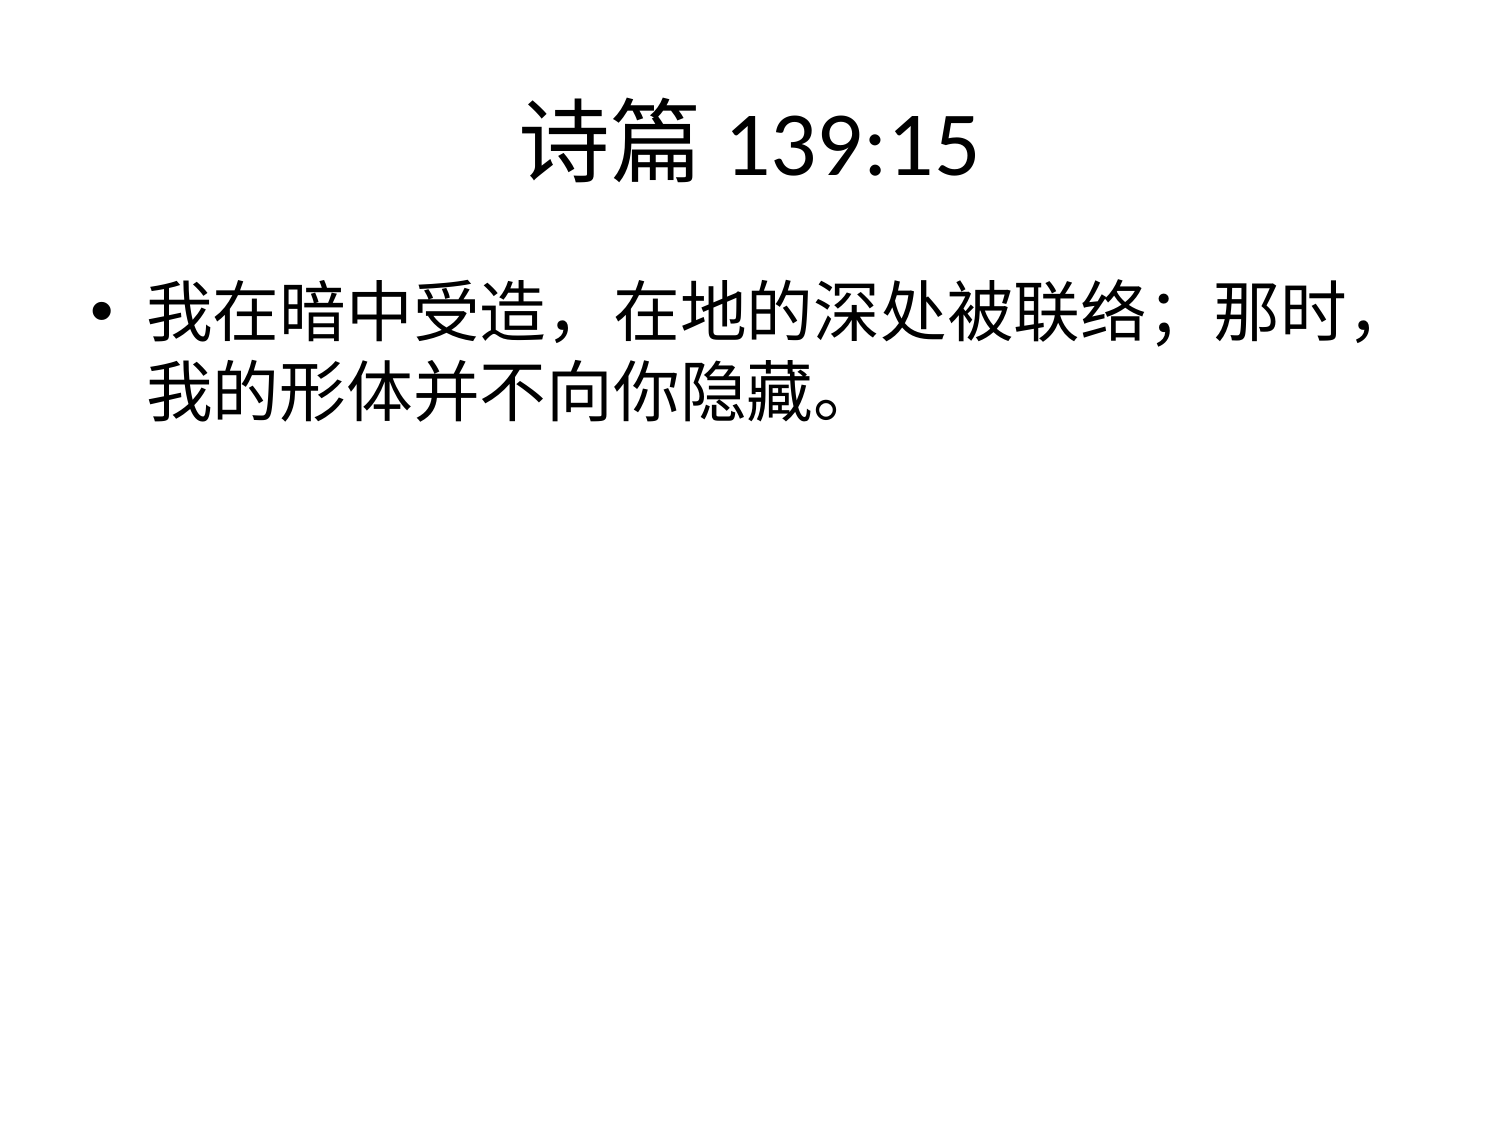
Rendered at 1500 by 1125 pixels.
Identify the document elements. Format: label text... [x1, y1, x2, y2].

list 我在暗中受造，在地的深处被联络；那时，我的形体并不向你隐藏。 [75, 262, 1425, 1005]
title 诗篇139:15 [75, 45, 1425, 233]
